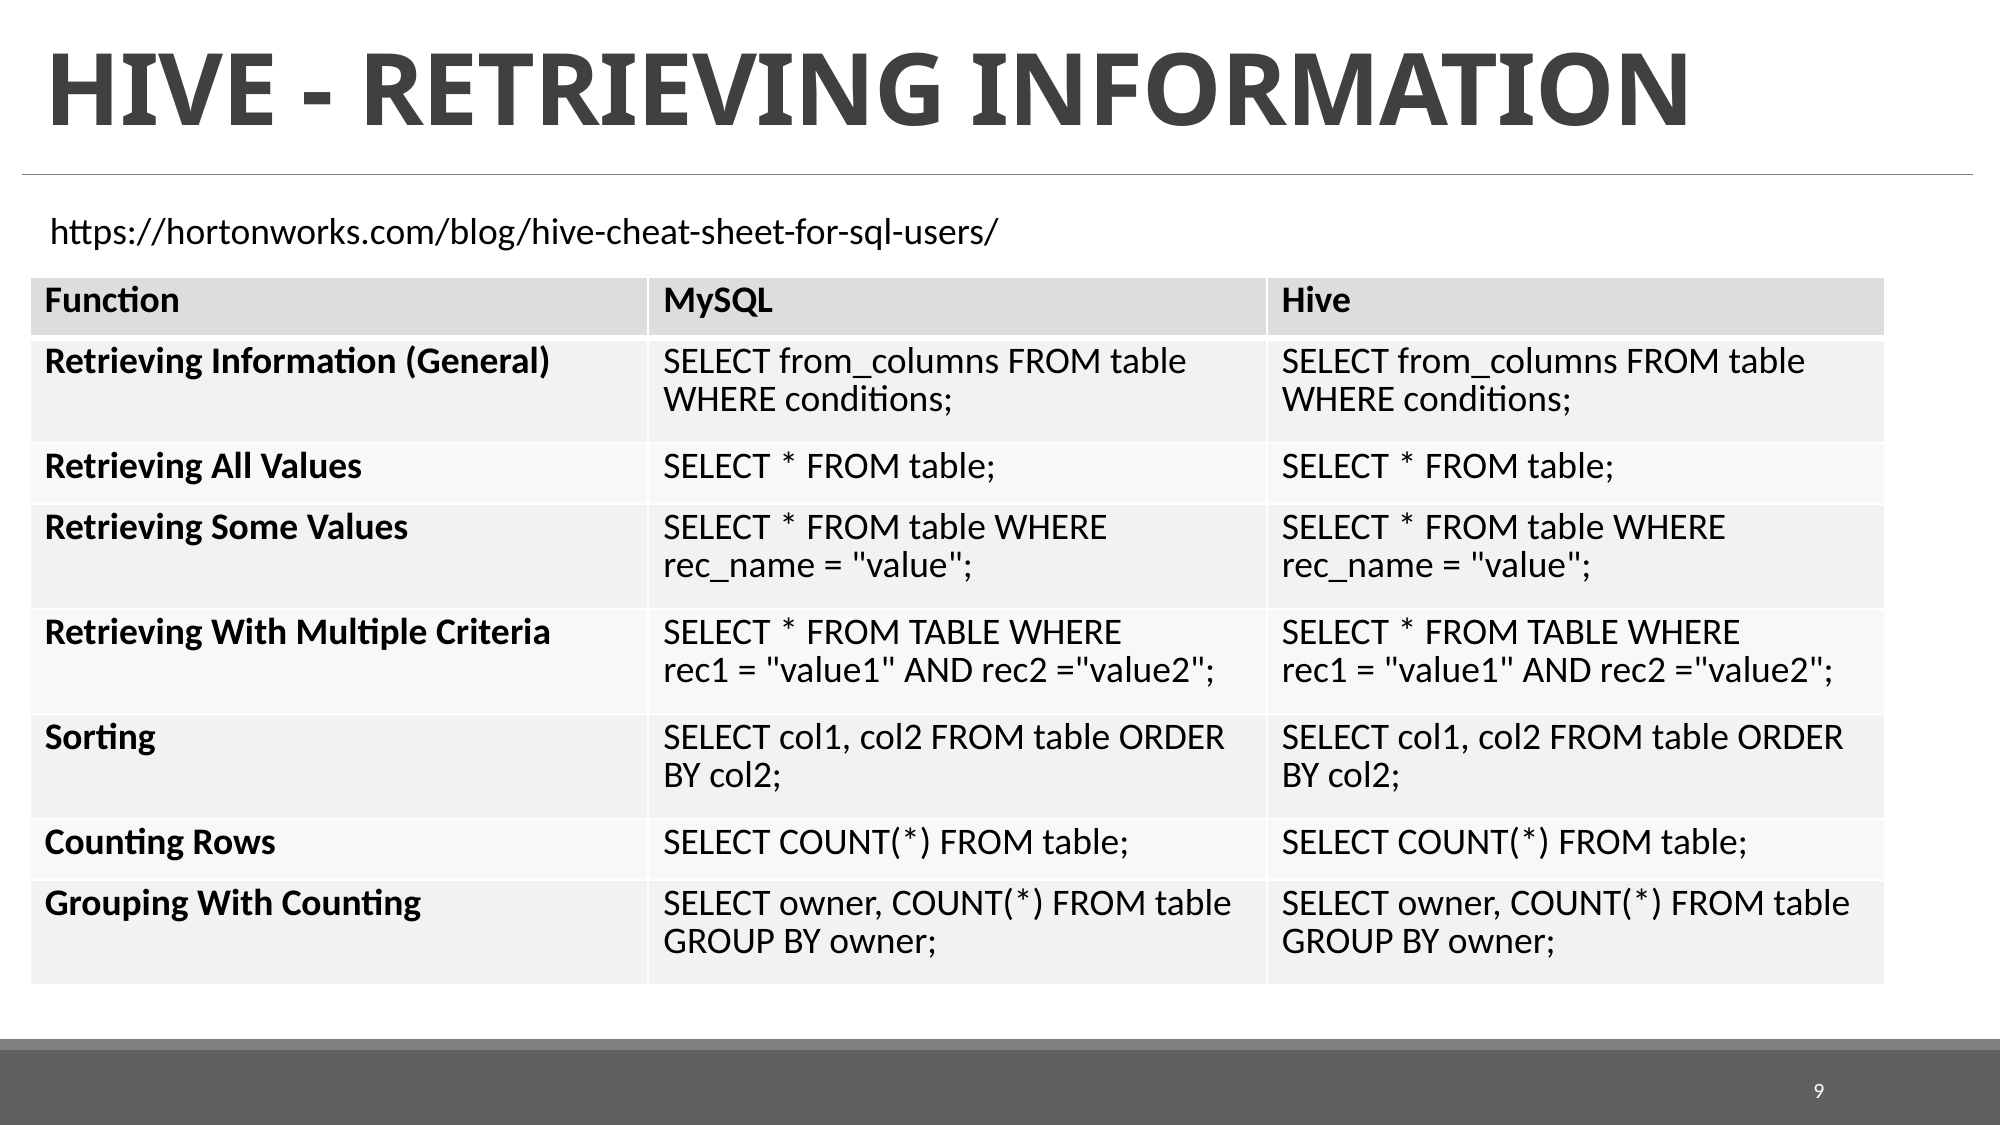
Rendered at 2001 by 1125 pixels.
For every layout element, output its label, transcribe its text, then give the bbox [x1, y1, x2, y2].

table_header Function [31, 278, 647, 335]
table_cell SELECT * FROM table WHERE rec_name = "value"; [1268, 505, 1884, 608]
table_cell SELECT * FROM table WHERE rec_name = "value"; [649, 505, 1266, 608]
table_cell SELECT from_columns FROM table WHERE conditions; [649, 341, 1266, 442]
slide_number 9 [1624, 1059, 1840, 1120]
table_cell SELECT COUNT(*) FROM table; [649, 820, 1266, 879]
table_cell SELECT col1, col2 FROM table ORDER BY col2; [649, 715, 1266, 818]
table_cell SELECT COUNT(*) FROM table; [1268, 820, 1884, 879]
table_cell Retrieving All Values [31, 444, 647, 503]
table_header MySQL [649, 278, 1266, 335]
table_cell Counting Rows [31, 820, 647, 879]
title HIVE - RETRIEVING INFORMATION [29, 22, 1969, 154]
table_cell SELECT owner, COUNT(*) FROM table GROUP BY owner; [1268, 881, 1884, 984]
table_cell SELECT owner, COUNT(*) FROM table GROUP BY owner; [649, 881, 1266, 984]
table_cell Sorting [31, 715, 647, 818]
text_box https://hortonworks.com/blog/hive-cheat-sheet-for-sql-users/ [35, 199, 1015, 260]
table_cell Retrieving Information (General) [31, 341, 647, 442]
table_cell Retrieving With Multiple Criteria [31, 610, 647, 713]
table_cell Retrieving Some Values [31, 505, 647, 608]
table_cell SELECT * FROM TABLE WHERE rec1 = "value1" AND rec2 ="value2"; [1268, 610, 1884, 713]
table_cell SELECT from_columns FROM table WHERE conditions; [1268, 341, 1884, 442]
table_cell Grouping With Counting [31, 881, 647, 984]
table_header Hive [1268, 278, 1884, 335]
table_cell SELECT * FROM TABLE WHERE rec1 = "value1" AND rec2 ="value2"; [649, 610, 1266, 713]
table_cell SELECT * FROM table; [649, 444, 1266, 503]
table_cell SELECT * FROM table; [1268, 444, 1884, 503]
table_cell SELECT col1, col2 FROM table ORDER BY col2; [1268, 715, 1884, 818]
